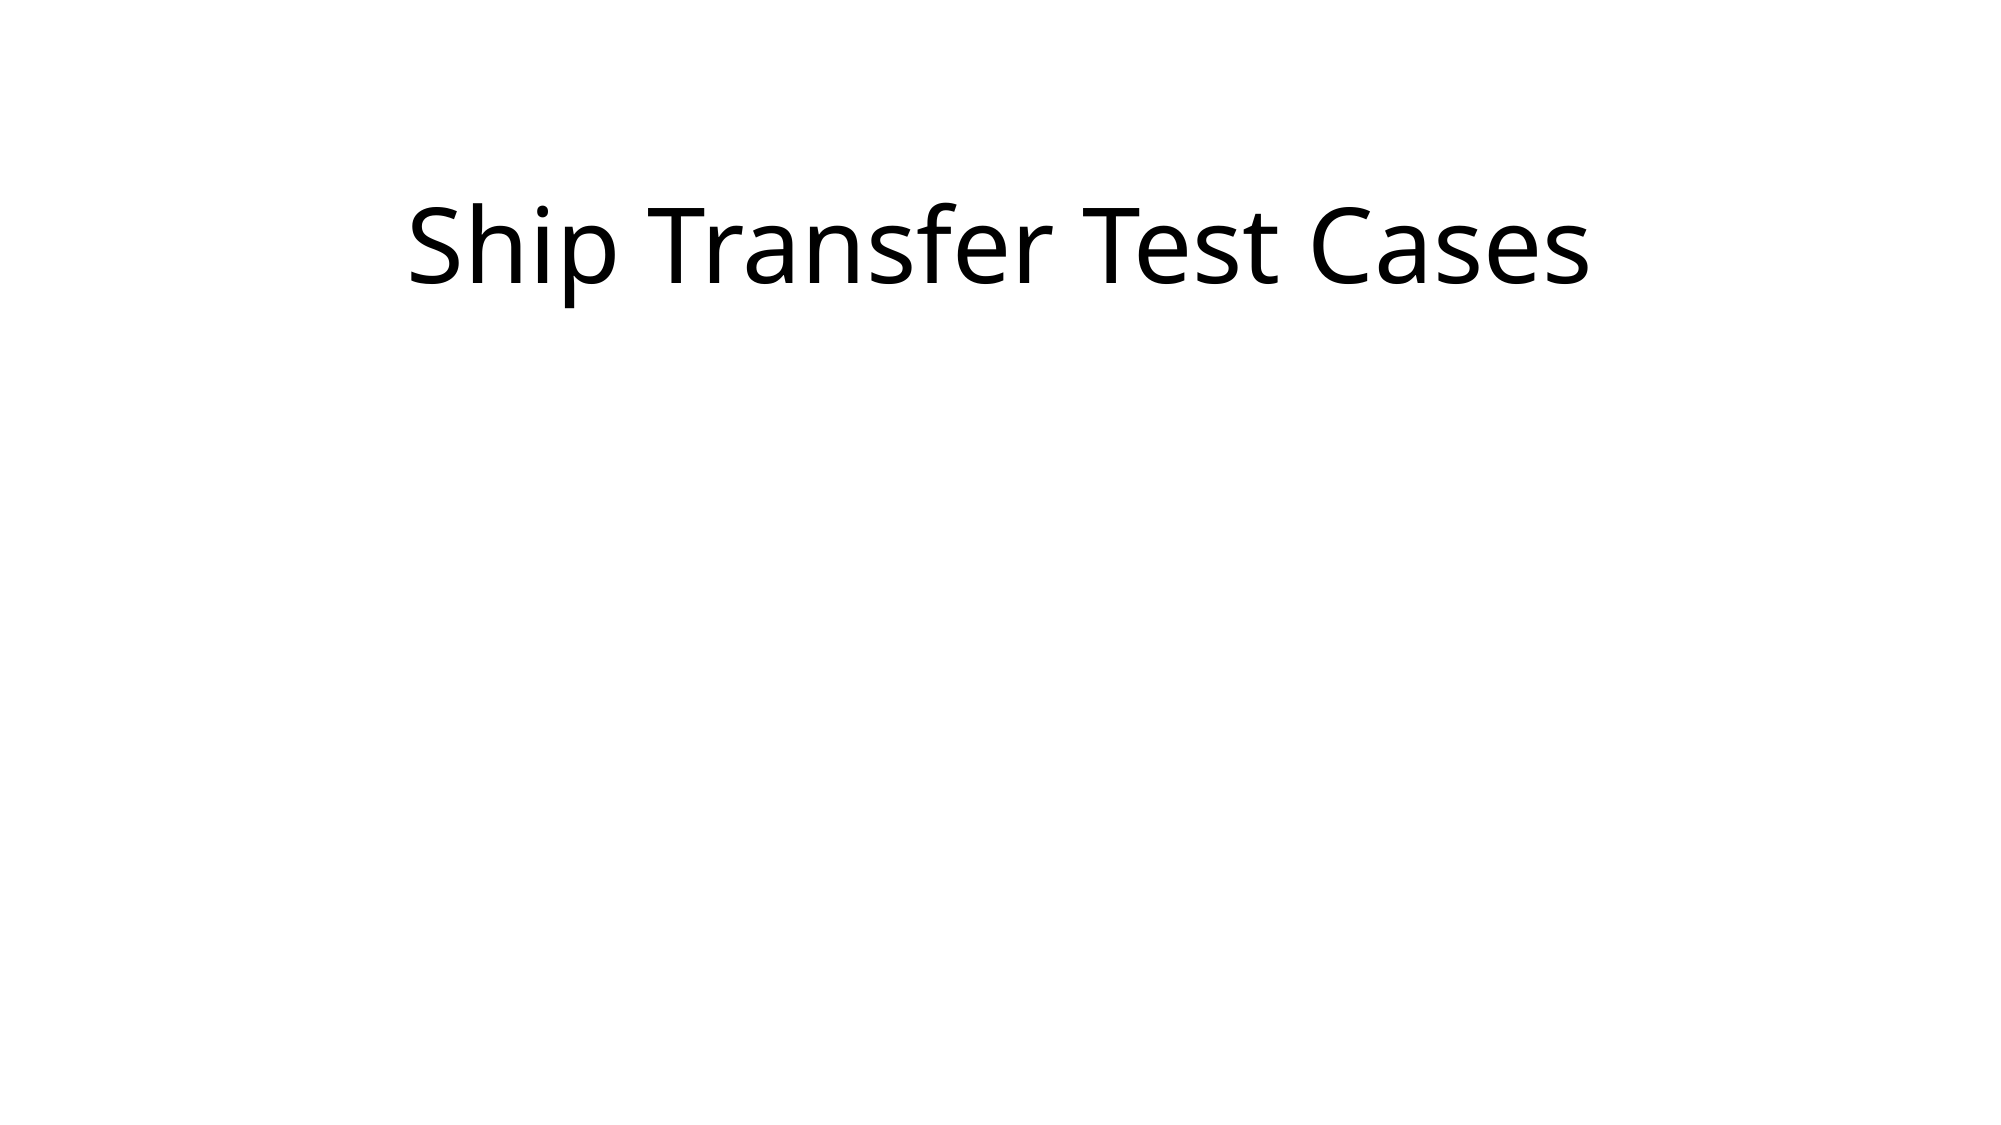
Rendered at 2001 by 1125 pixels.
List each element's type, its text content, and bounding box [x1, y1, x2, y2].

title Ship Transfer Test Cases [249, 184, 1750, 314]
